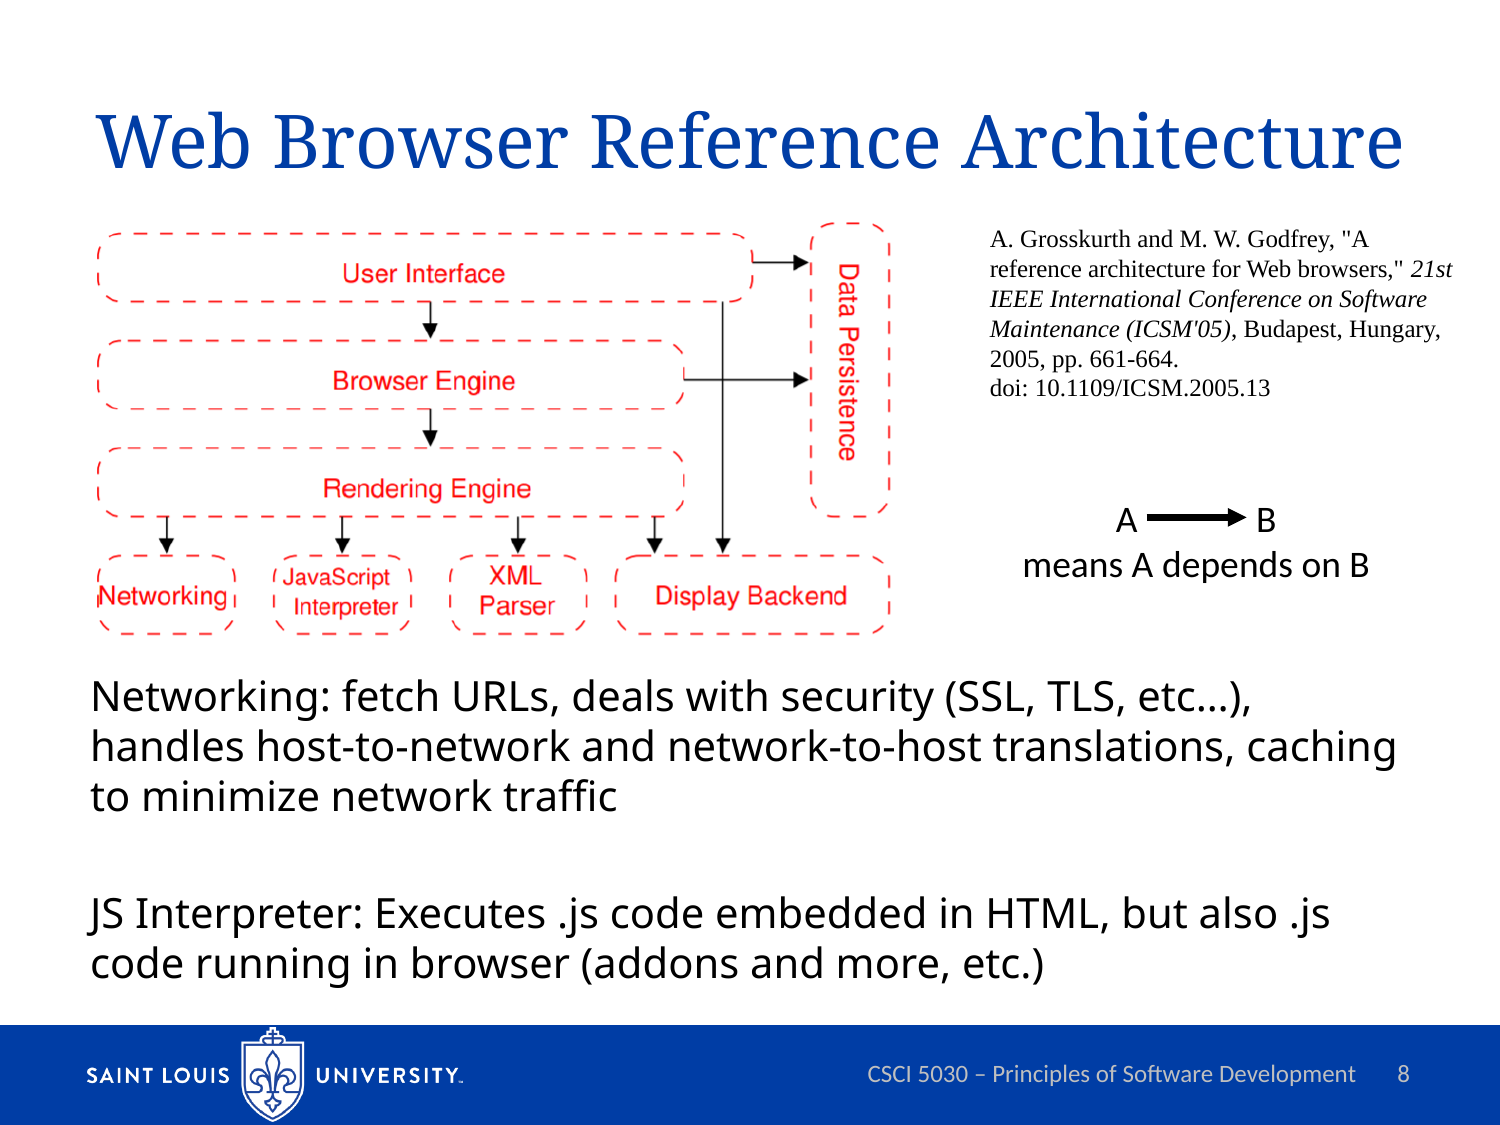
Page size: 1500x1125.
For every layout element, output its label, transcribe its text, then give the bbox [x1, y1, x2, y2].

text_box A. Grosskurth and M. W. Godfrey, "A reference architecture for Web browsers," 21st IEEE International Conference on Software Maintenance (ICSM'05), Budapest, Hungary, 2005, pp. 661-664. doi: 10.1109/ICSM.2005.13 [975, 214, 1475, 410]
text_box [1005, 487, 1388, 594]
list Networking: fetch URLs, deals with security (SSL, TLS, etc…), handles host-to-network and network-to-host translations, caching to minimize network traffic JS Interpreter: Executes .js code embedded in HTML, but also .js code running in browser (addons and more, etc.) [75, 662, 1425, 1005]
title Web Browser Reference Architecture [75, 45, 1425, 233]
slide_number 8 [1074, 1042, 1425, 1103]
footer CSCI 5030 – Principles of Software Development [849, 1042, 1074, 1103]
picture [91, 215, 893, 640]
picture [87, 1027, 463, 1122]
